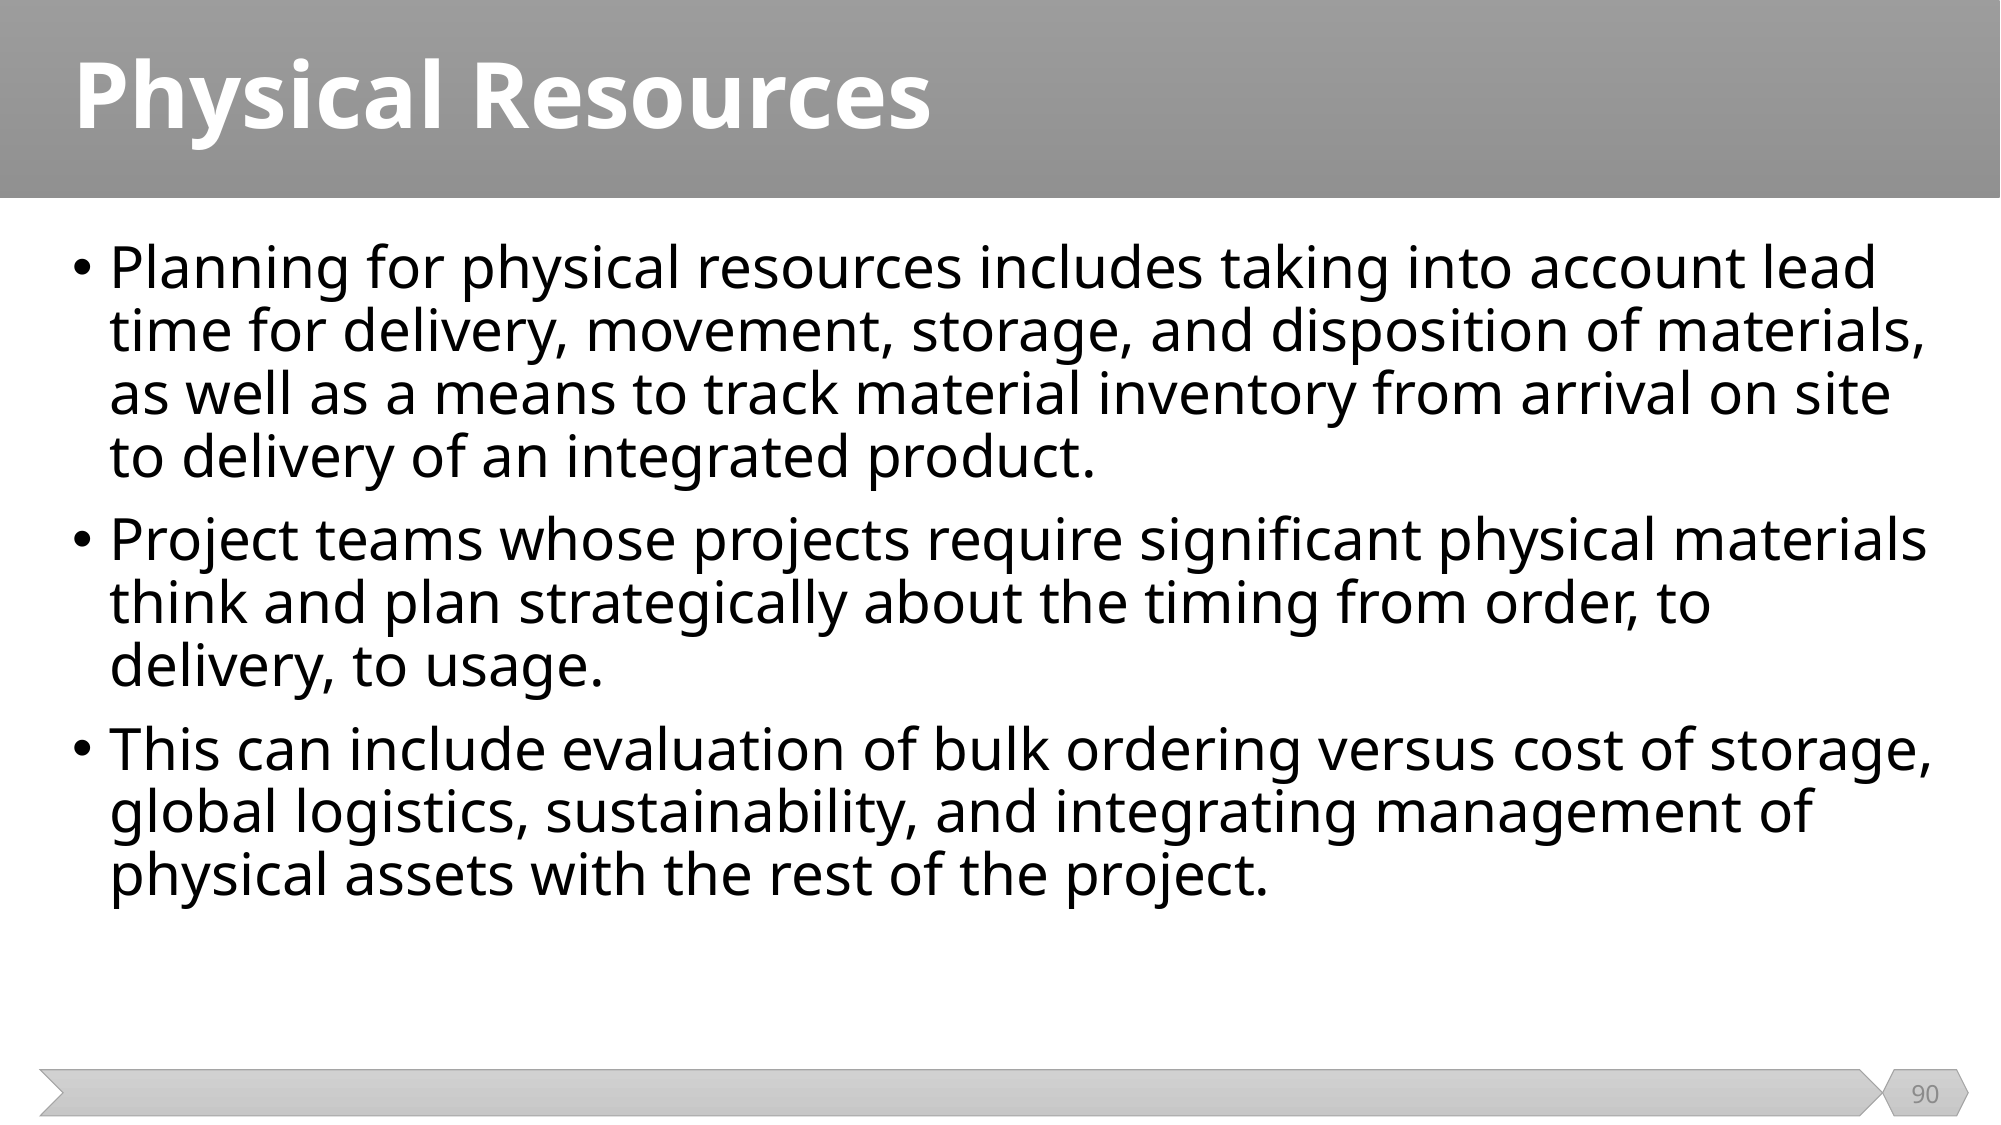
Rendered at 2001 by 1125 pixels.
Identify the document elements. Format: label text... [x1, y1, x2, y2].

list Planning for physical resources includes taking into account lead time for delivery, movement, storage, and disposition of materials, as well as a means to track material inventory from arrival on site to delivery of an integrated product. Project teams whose projects require significant physical materials think and plan strategically about the timing from order, to delivery, to usage. This can include evaluation of bulk ordering versus cost of storage, global logistics, sustainability, and integrating management of physical assets with the rest of the project. [56, 230, 1969, 1010]
title Physical Resources [56, 0, 1969, 199]
slide_number 90 [1882, 1065, 1969, 1125]
